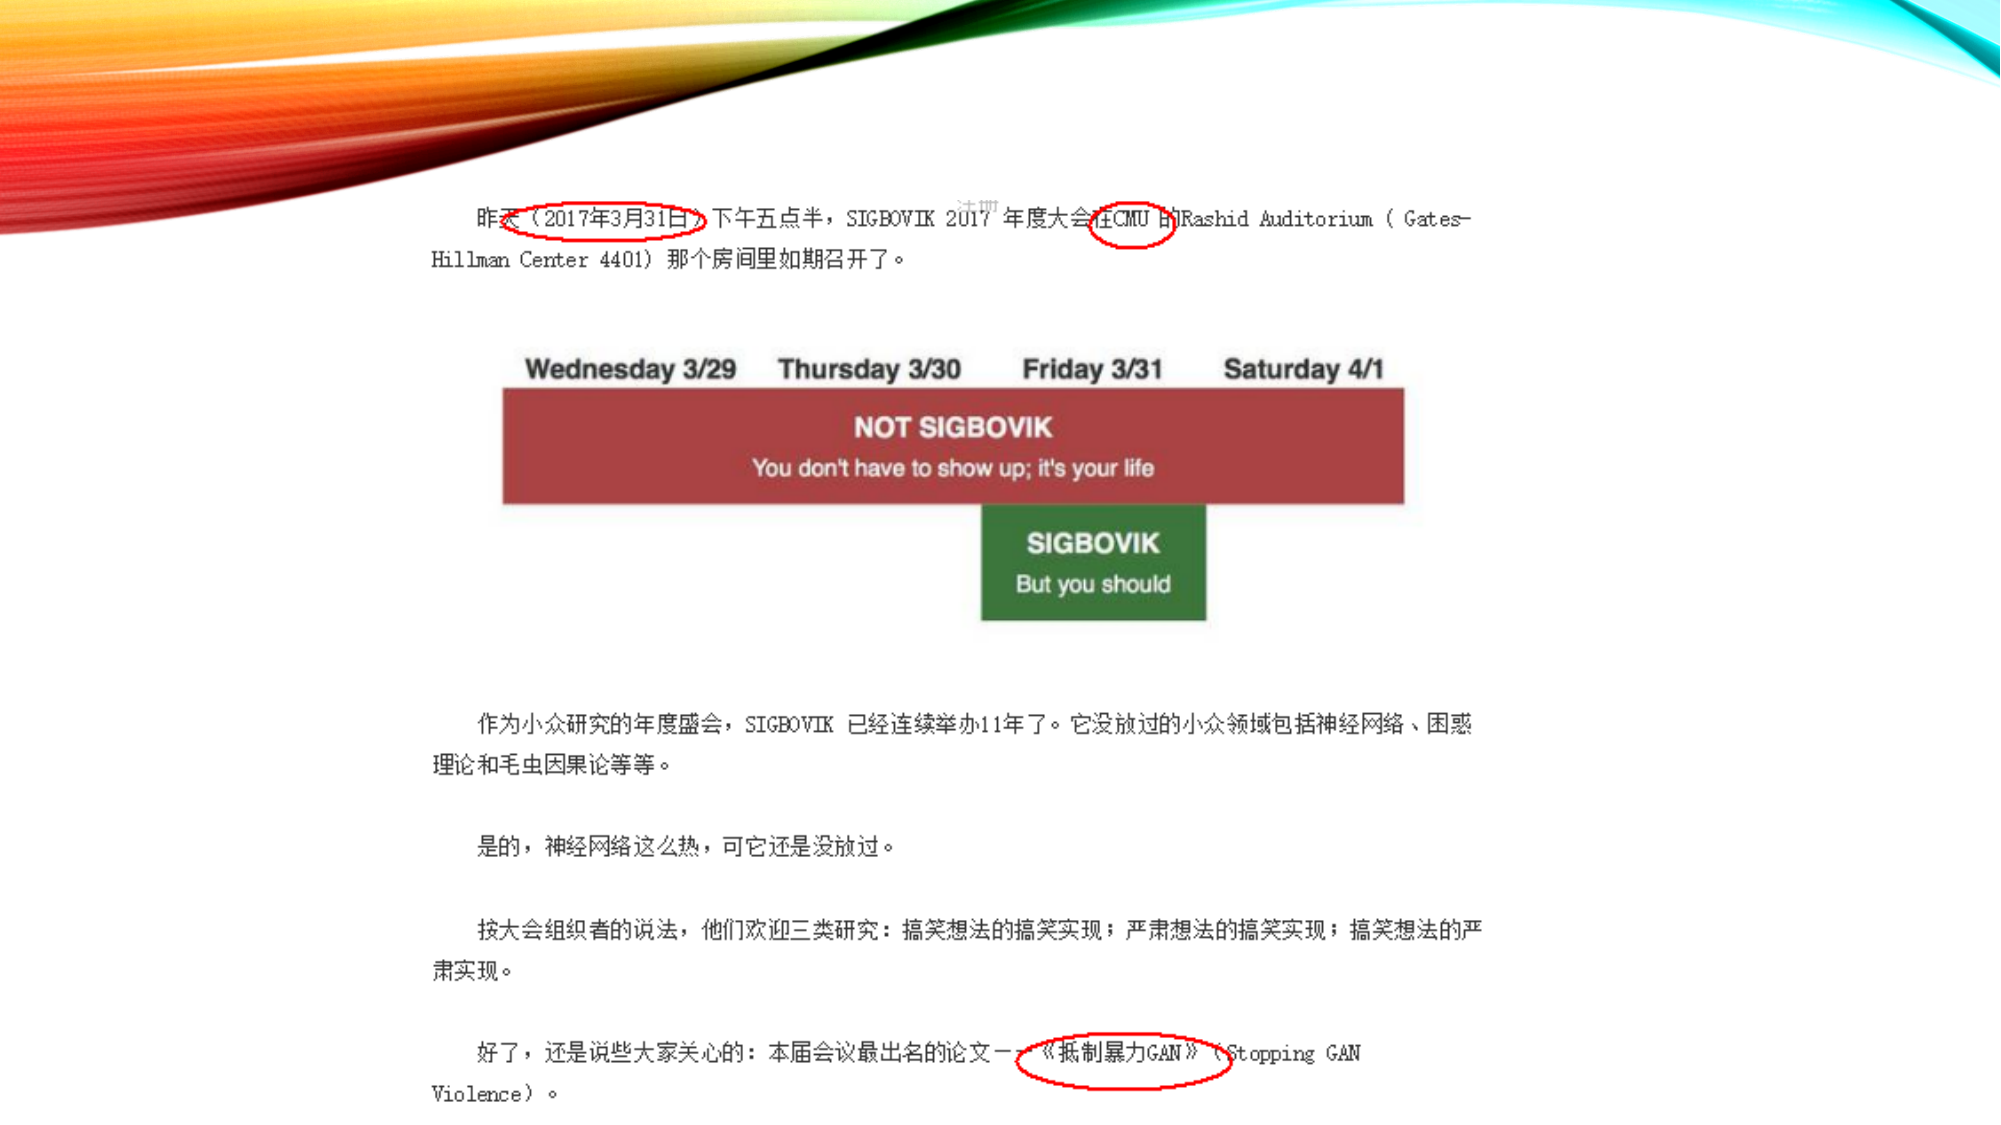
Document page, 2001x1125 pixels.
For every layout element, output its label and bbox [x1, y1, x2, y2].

list [418, 200, 1544, 1125]
picture [0, 0, 2000, 237]
